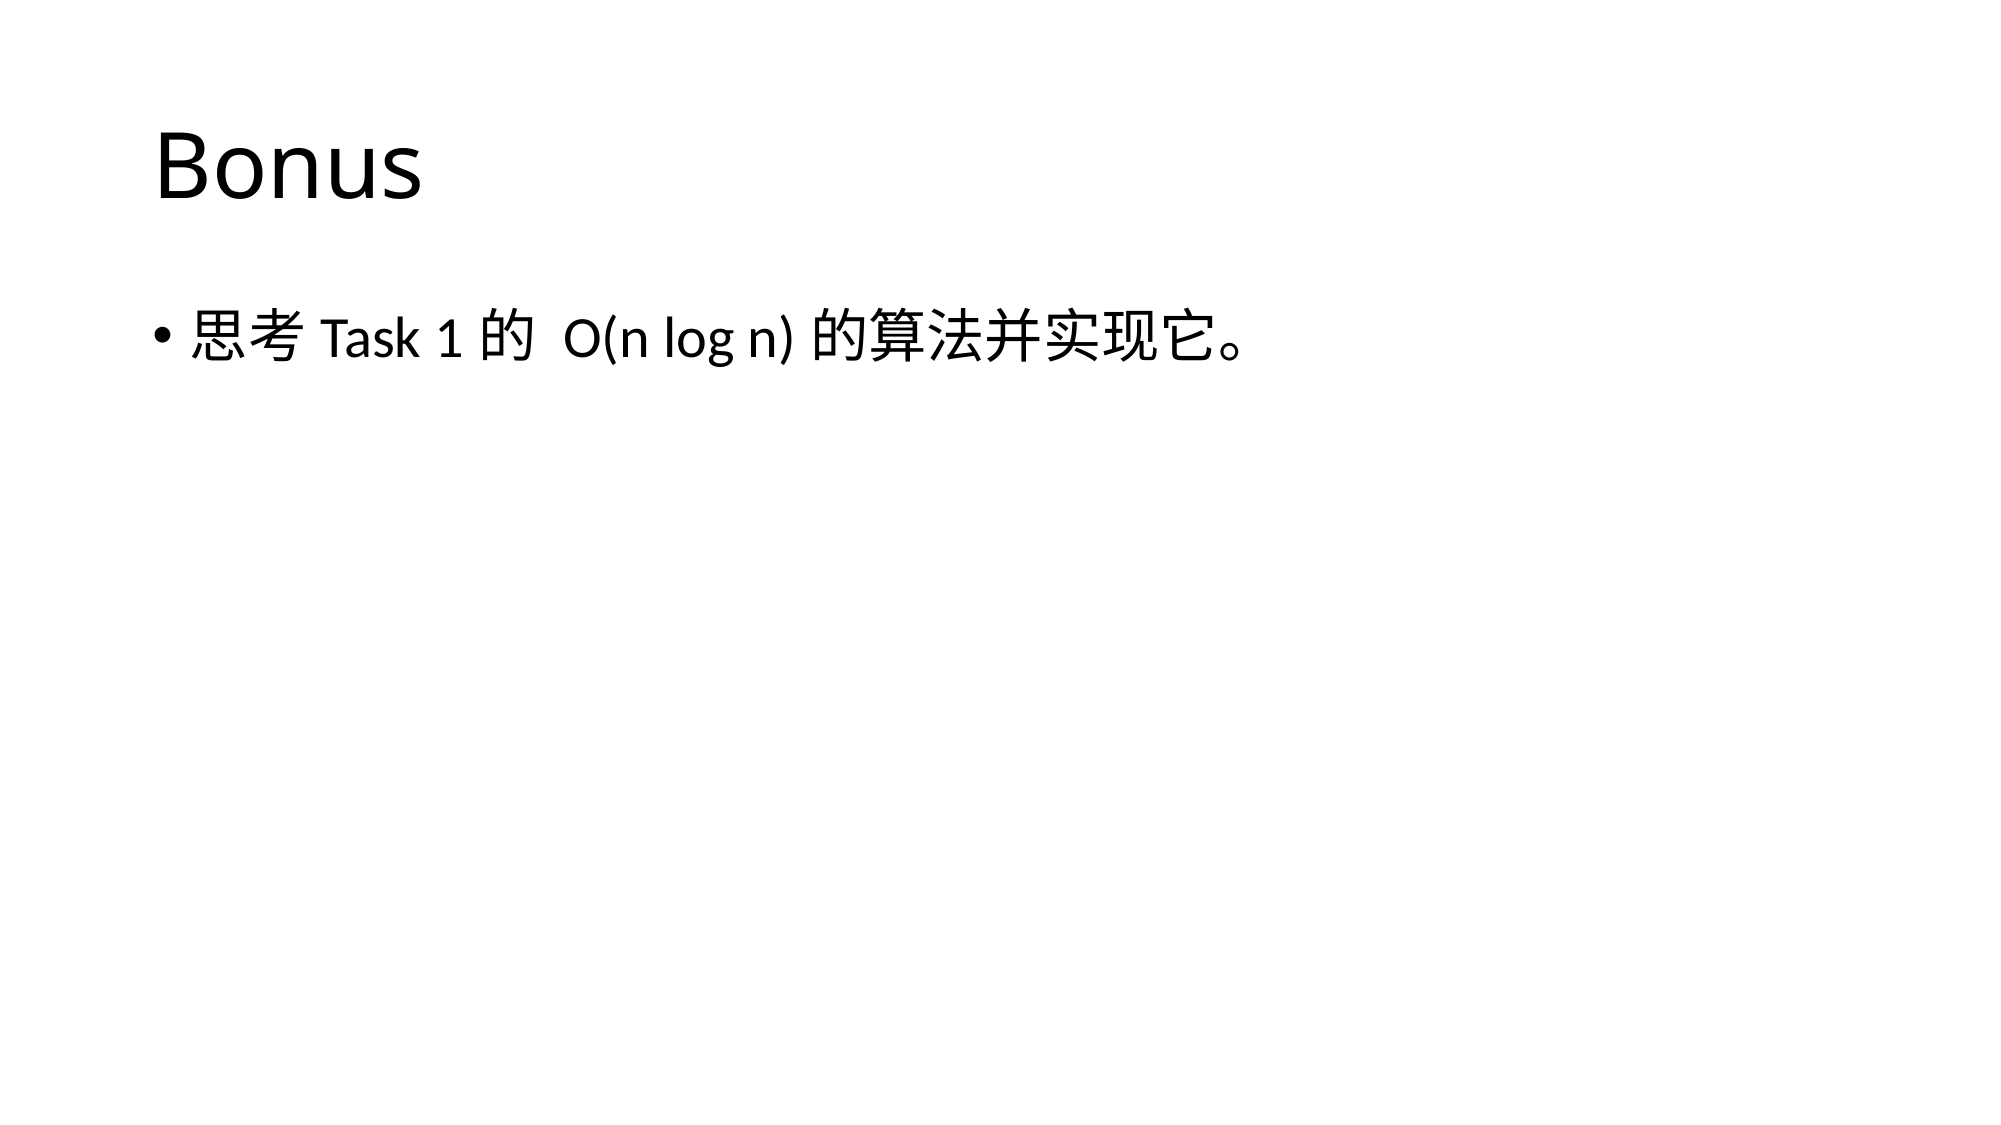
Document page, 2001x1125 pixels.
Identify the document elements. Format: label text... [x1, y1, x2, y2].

list 思考Task 1的 O(n log n)的算法并实现它。 [137, 299, 1863, 1014]
title Bonus [137, 59, 1863, 278]
